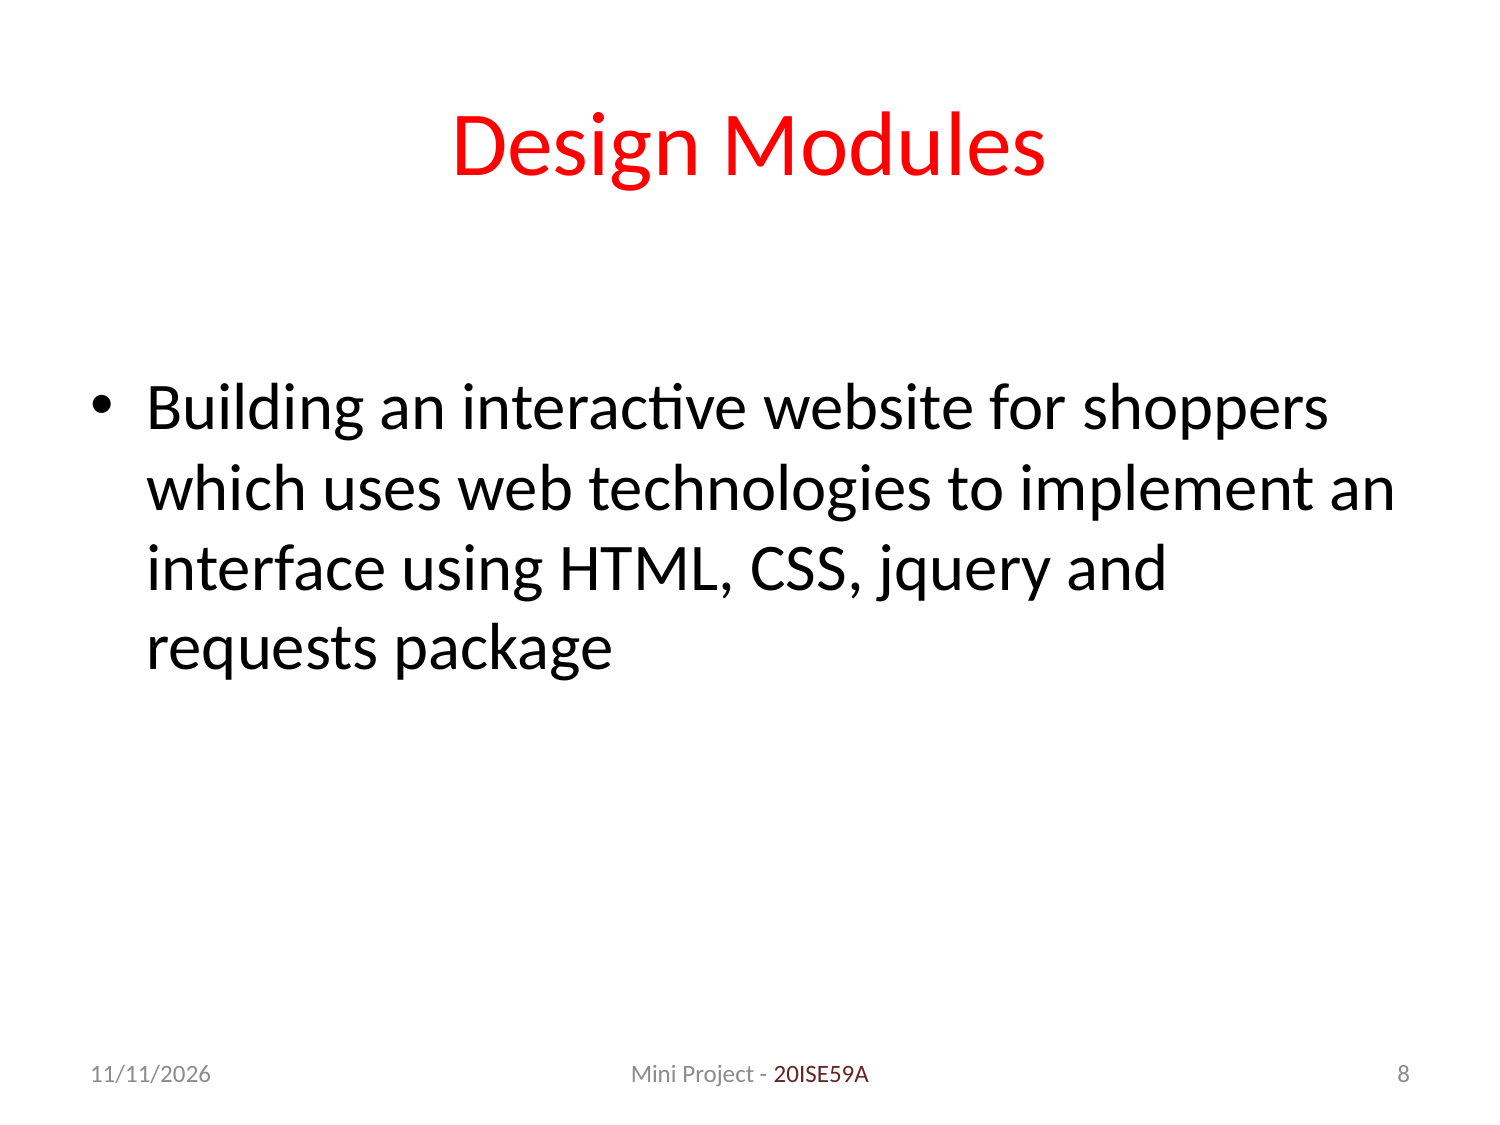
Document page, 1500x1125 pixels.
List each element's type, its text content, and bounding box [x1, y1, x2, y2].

slide_number 8 [1074, 1042, 1425, 1103]
title Design Modules [75, 45, 1425, 233]
footer Mini Project - 20ISE59A [512, 1042, 988, 1103]
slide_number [75, 1042, 425, 1103]
list Building an interactive website for shoppers which uses web technologies to implement an interface using HTML, CSS, jquery and requests package [75, 262, 1425, 1005]
